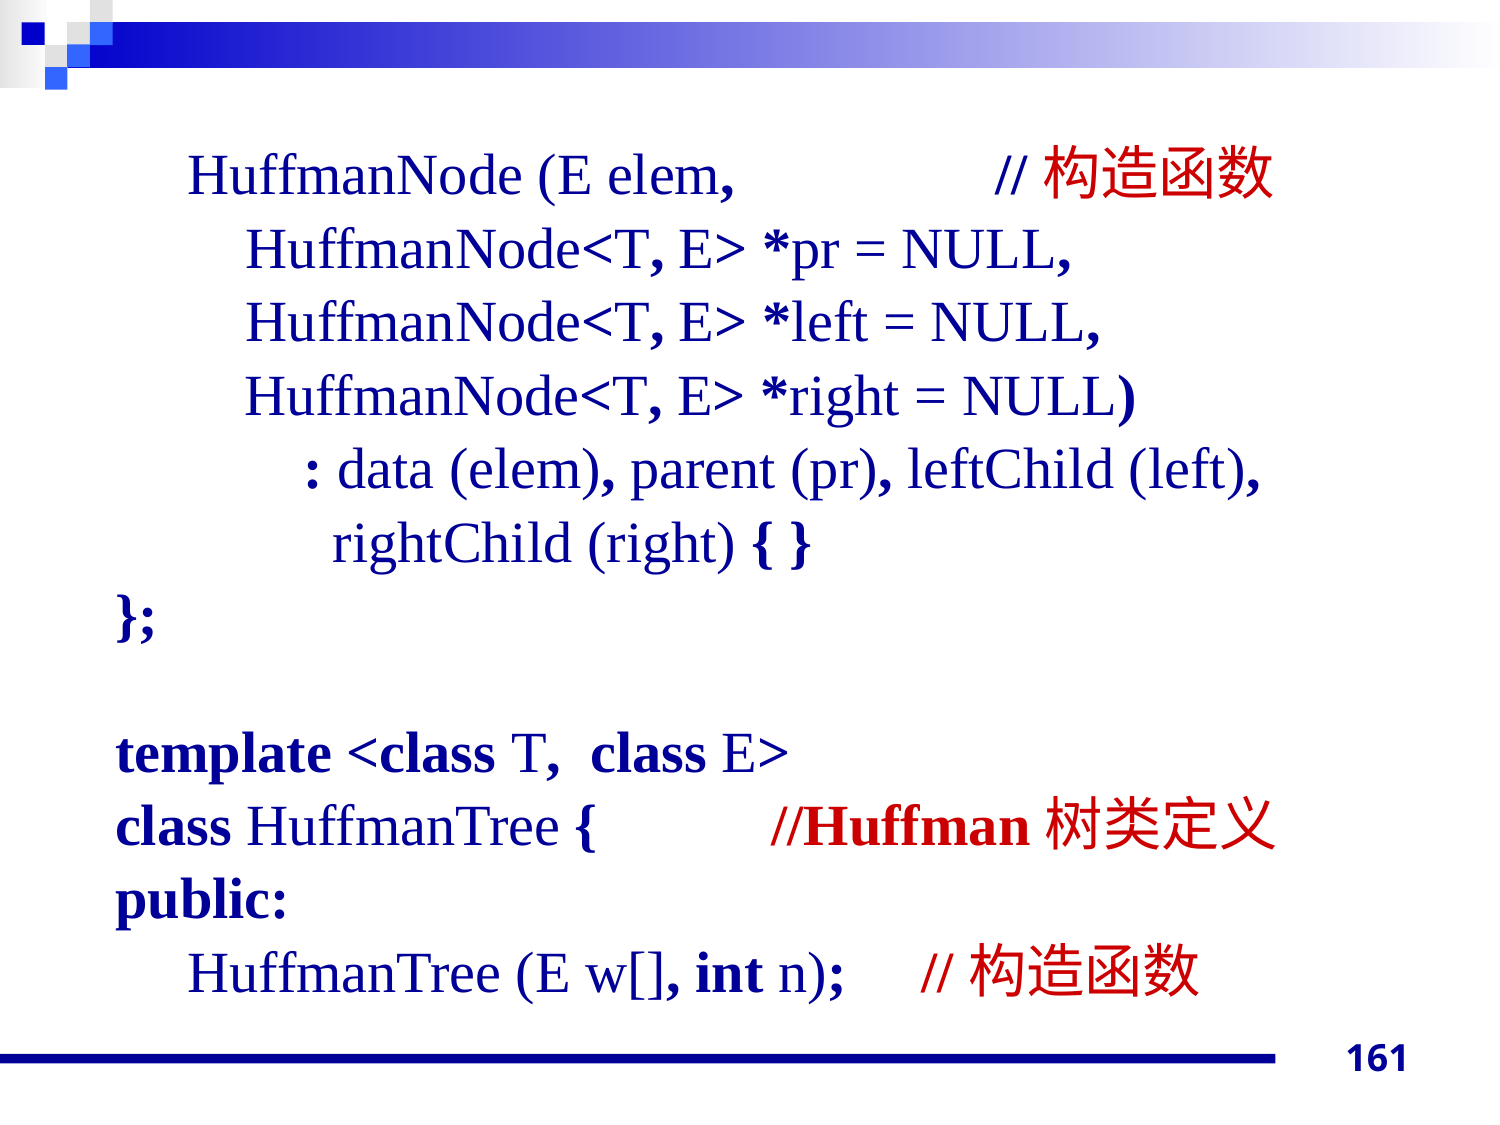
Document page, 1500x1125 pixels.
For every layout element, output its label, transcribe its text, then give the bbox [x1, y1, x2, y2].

text_box J [694, 22, 698, 67]
text_box  1 B 0 [666, 22, 670, 67]
slide_number 161 [1074, 1017, 1425, 1093]
list HuffmanNode (E elem, //构造函数 HuffmanNode<T, E> *pr = NULL, HuffmanNode<T, E> *left = NULL, HuffmanNode<T, E> *right = NULL) : data (elem), parent (pr), leftChild (left), rightChild (right) { } }; template <class T, class E> class HuffmanTree { //Huffman树类定义 public: HuffmanTree (E w[], int n); //构造函数 [100, 125, 1451, 1012]
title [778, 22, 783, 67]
